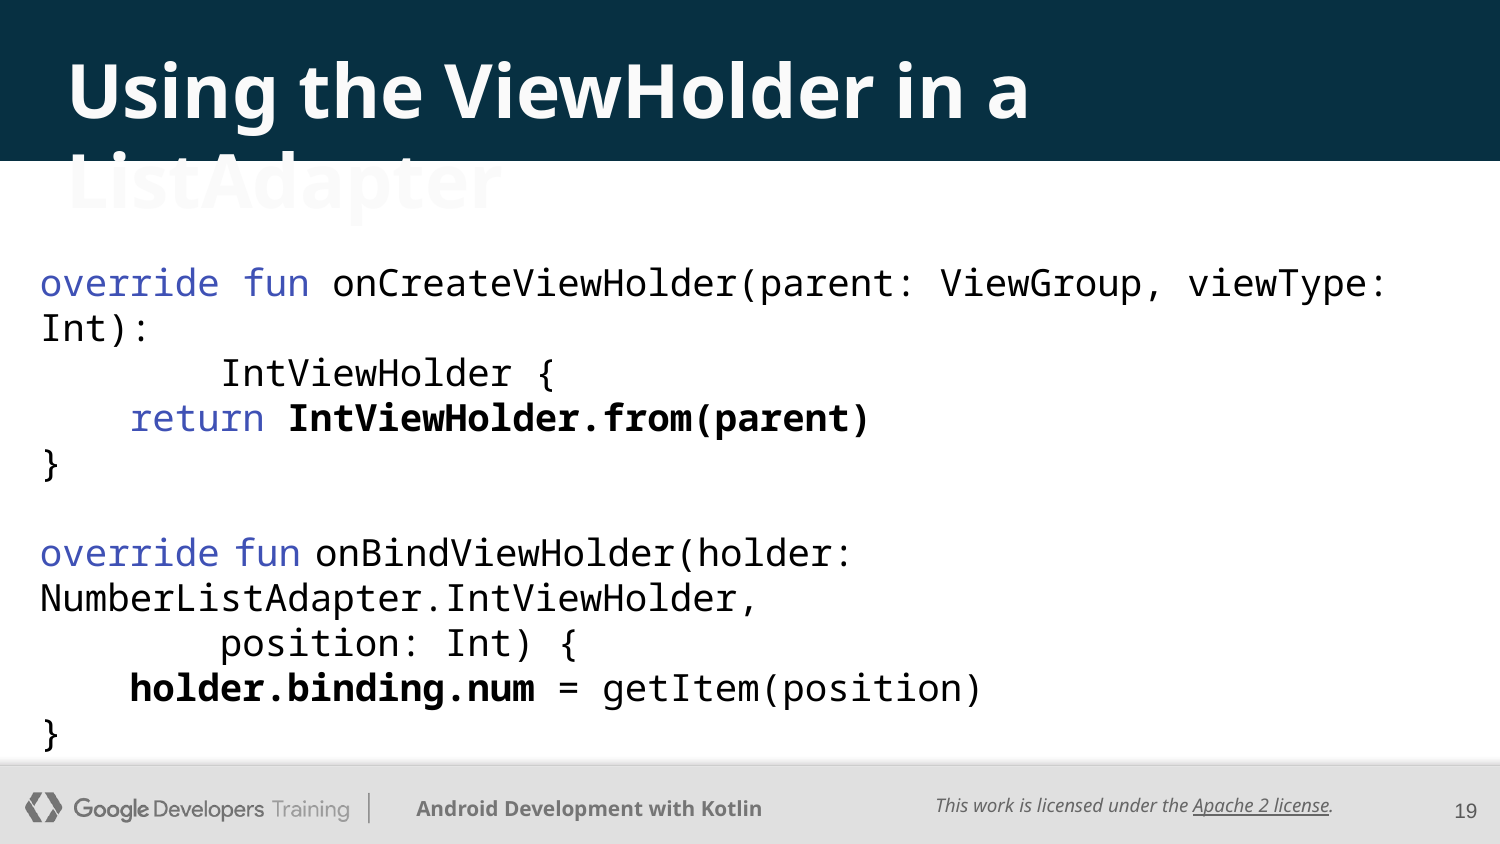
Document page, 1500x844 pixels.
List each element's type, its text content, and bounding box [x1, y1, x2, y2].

slide_number ‹#› [1402, 777, 1493, 842]
picture [0, 161, 1500, 844]
title Using the ViewHolder in a ListAdapter [51, 28, 1449, 122]
list override fun onCreateViewHolder(parent: ViewGroup, viewType: Int): IntViewHolder { return IntViewHolder.from(parent) } override fun onBindViewHolder(holder: NumberListAdapter.IntViewHolder, position: Int) { holder.binding.num = getItem(position) } [24, 243, 1500, 659]
